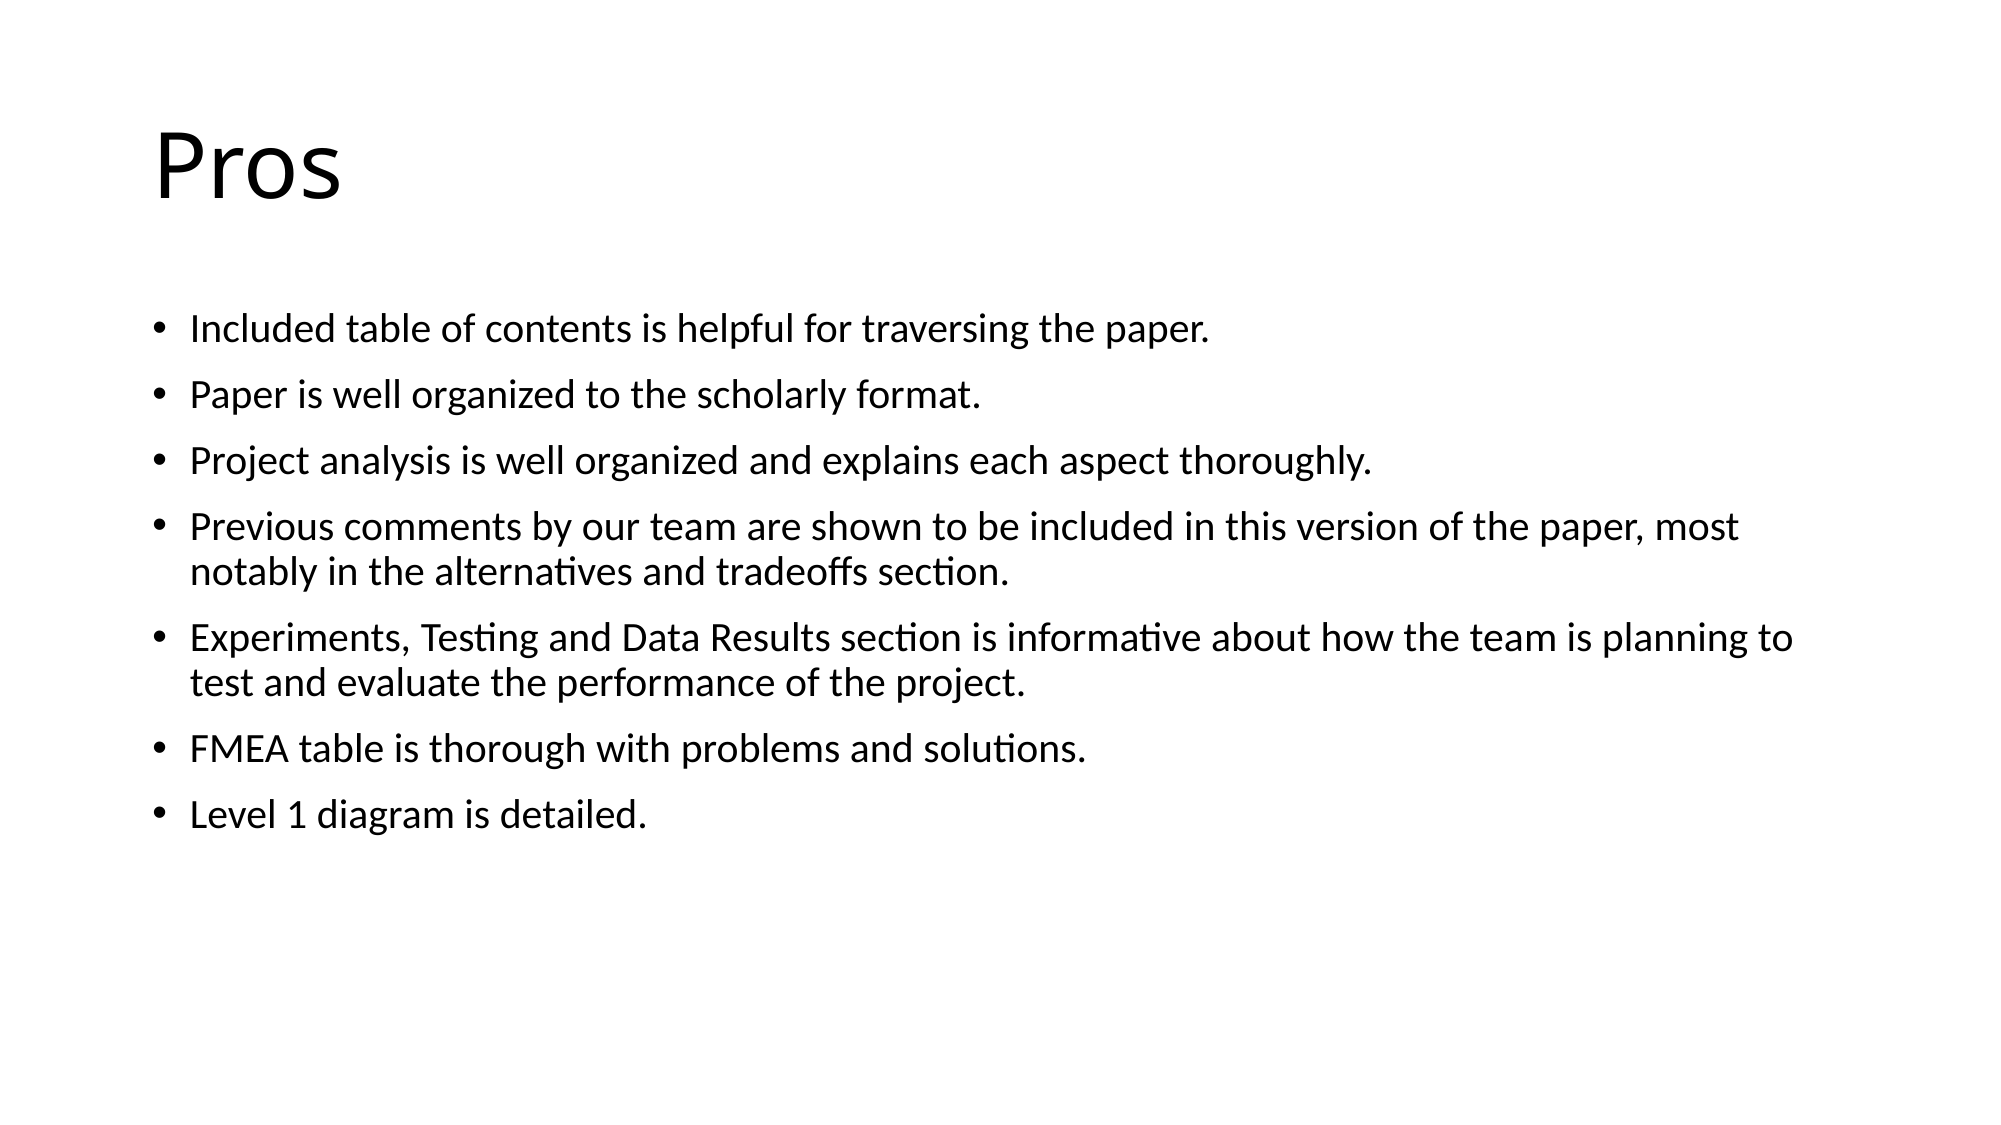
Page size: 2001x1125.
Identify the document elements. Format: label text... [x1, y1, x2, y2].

list Included table of contents is helpful for traversing the paper. Paper is well organized to the scholarly format. Project analysis is well organized and explains each aspect thoroughly. Previous comments by our team are shown to be included in this version of the paper, most notably in the alternatives and tradeoffs section. Experiments, Testing and Data Results section is informative about how the team is planning to test and evaluate the performance of the project. FMEA table is thorough with problems and solutions. Level 1 diagram is detailed. [137, 299, 1863, 1066]
title Pros [137, 59, 1863, 278]
